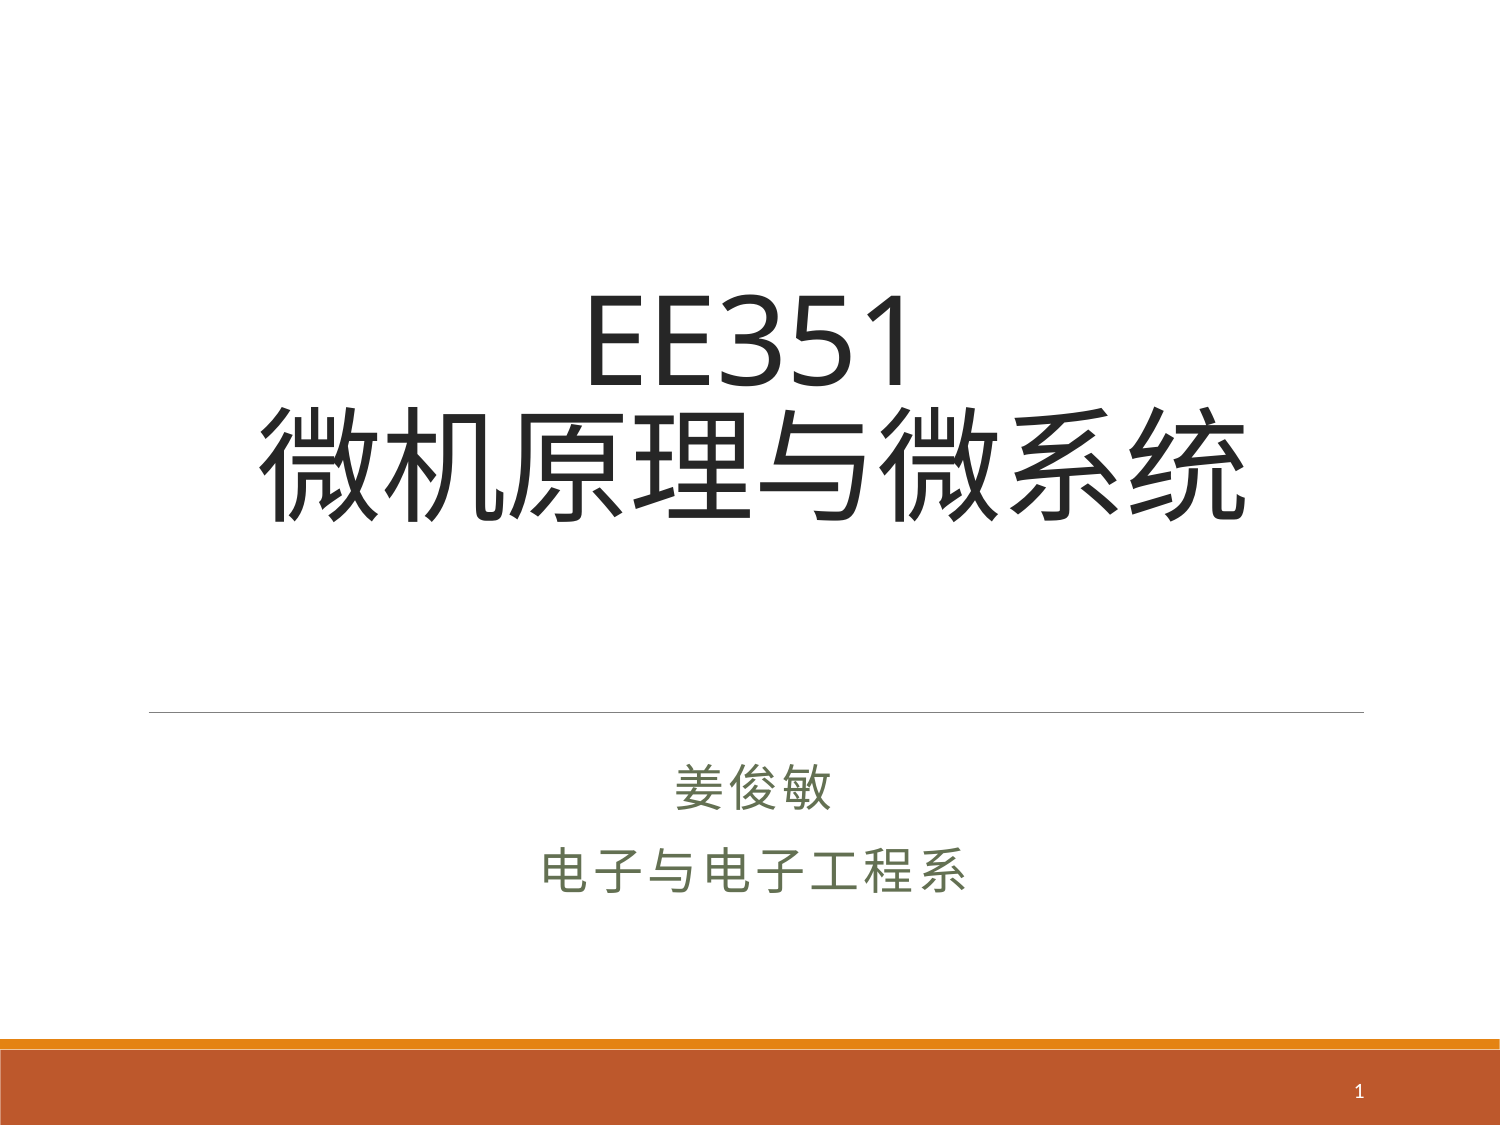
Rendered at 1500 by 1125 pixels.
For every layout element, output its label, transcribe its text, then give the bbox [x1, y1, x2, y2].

slide_number 1 [1218, 1059, 1380, 1120]
subtitle 姜俊敏 电子与电子工程系 [135, 755, 1373, 944]
title EE351 微机原理与微系统 [135, 124, 1373, 546]
